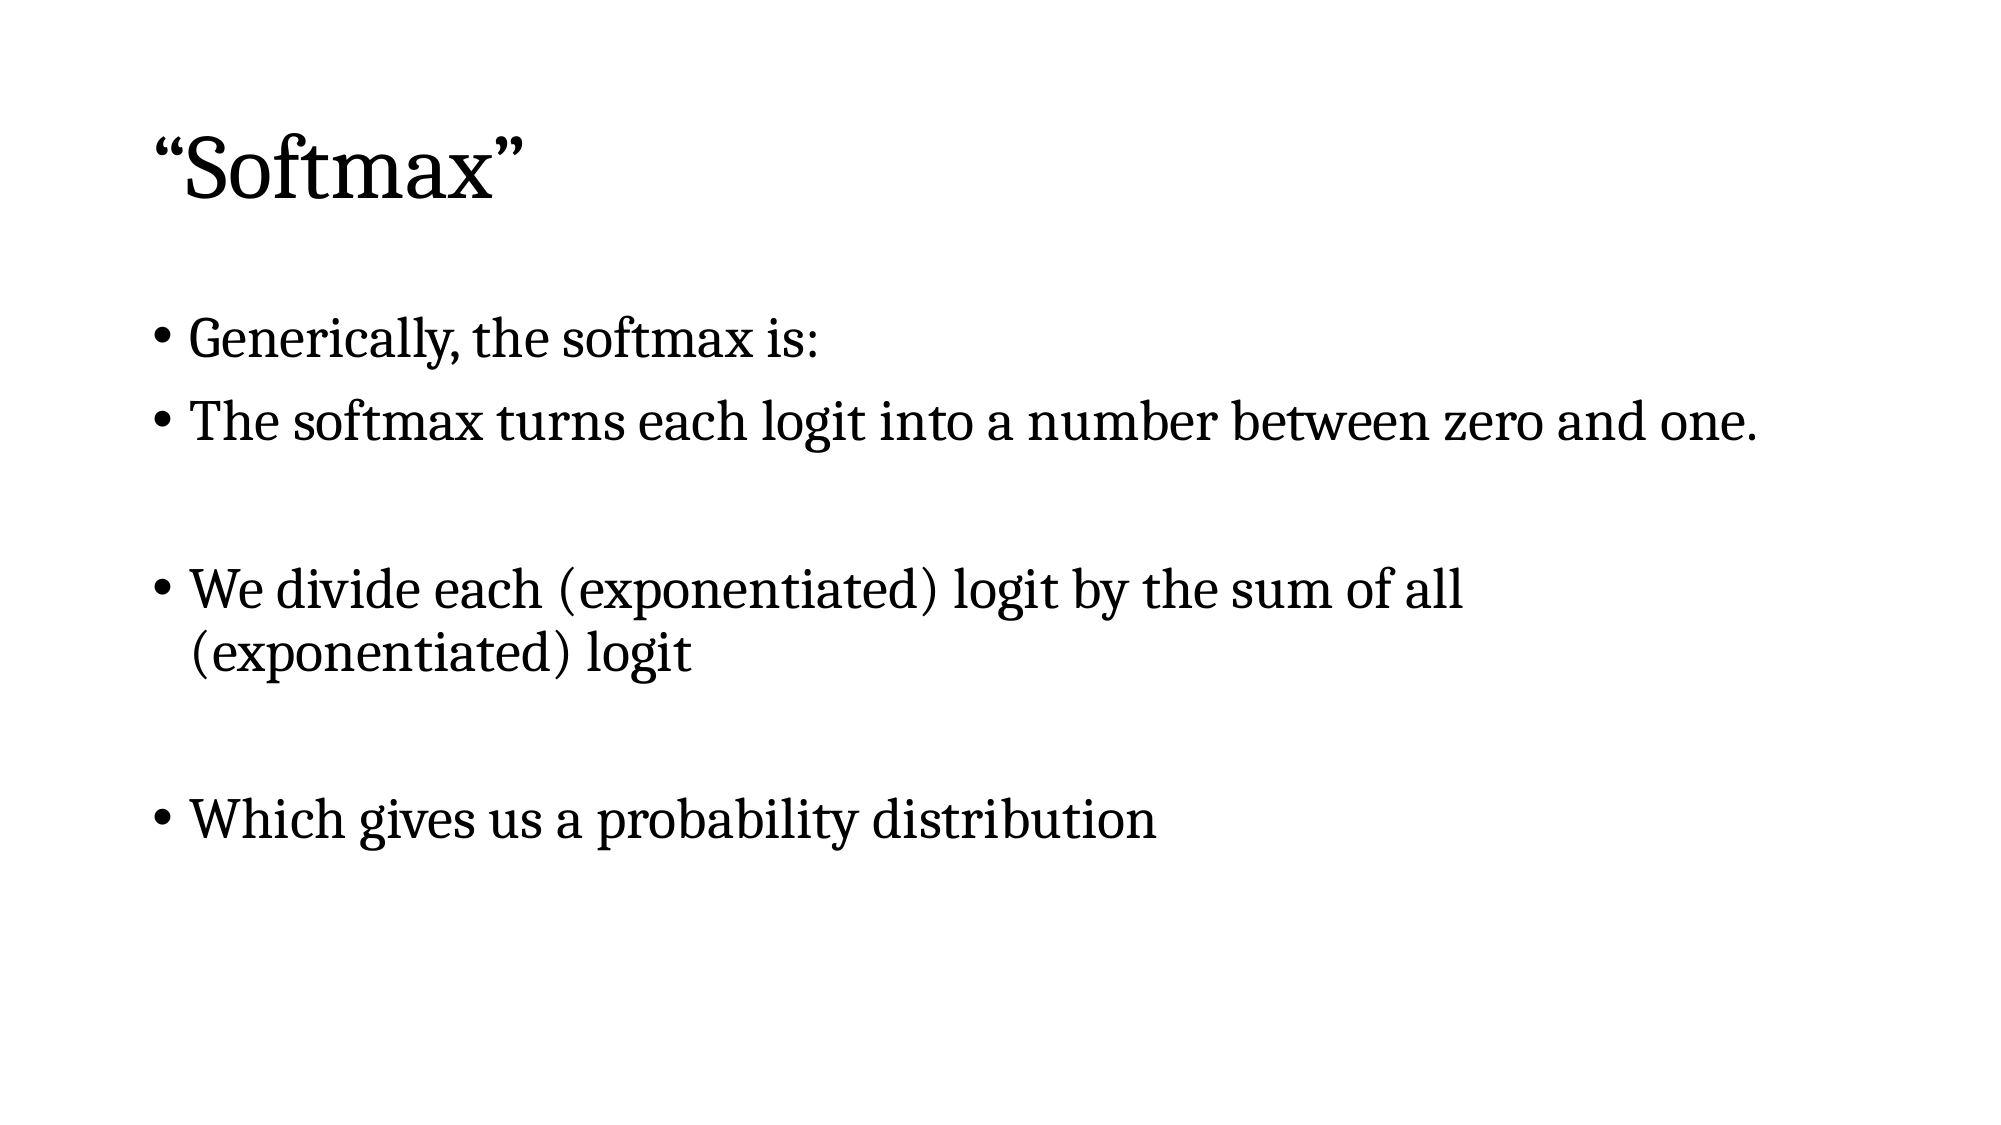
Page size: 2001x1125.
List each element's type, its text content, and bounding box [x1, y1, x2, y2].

title “Softmax” [137, 59, 1863, 278]
